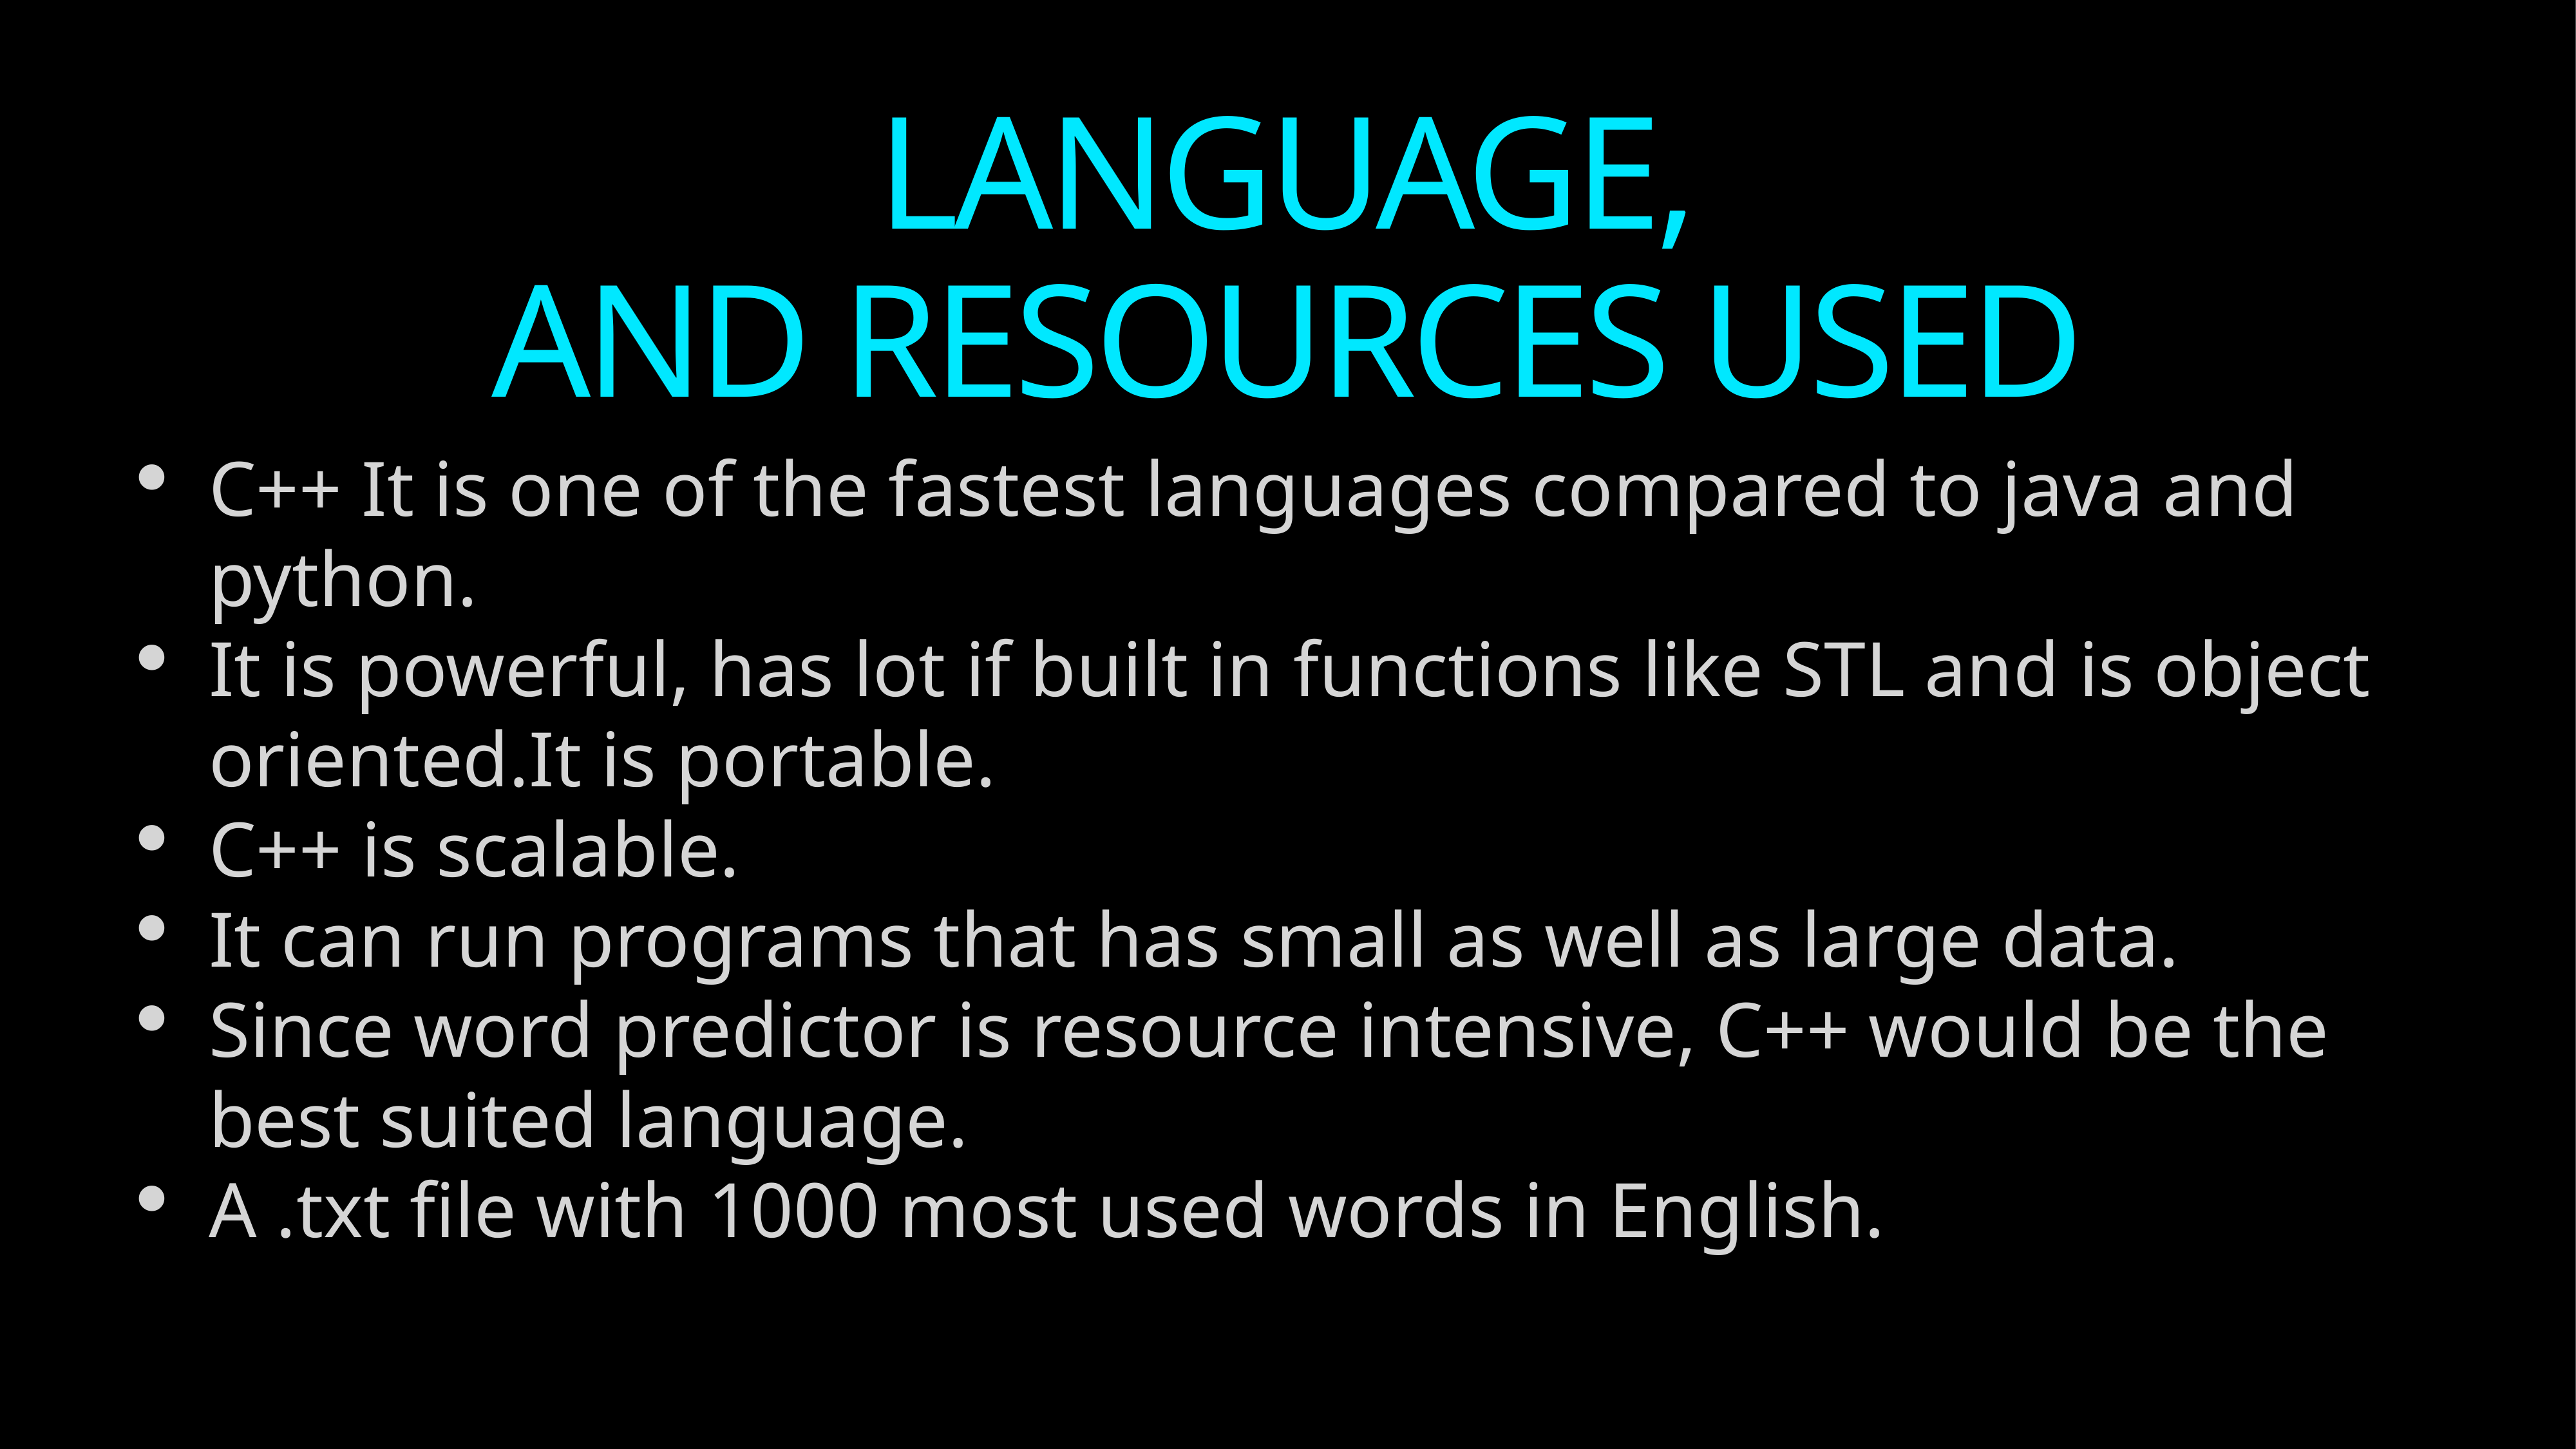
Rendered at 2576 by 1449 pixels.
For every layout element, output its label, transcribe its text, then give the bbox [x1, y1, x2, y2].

text_box LANGUAGE, AND RESOURCES USED [134, 26, 2442, 435]
text_box C++ It is one of the fastest languages compared to java and python. It is powerful, has lot if built in functions like STL and is object oriented.It is portable. C++ is scalable. It can run programs that has small as well as large data. Since word predictor is resource intensive, C++ would be the best suited language. A .txt file with 1000 most used words in English. [134, 435, 2442, 1376]
